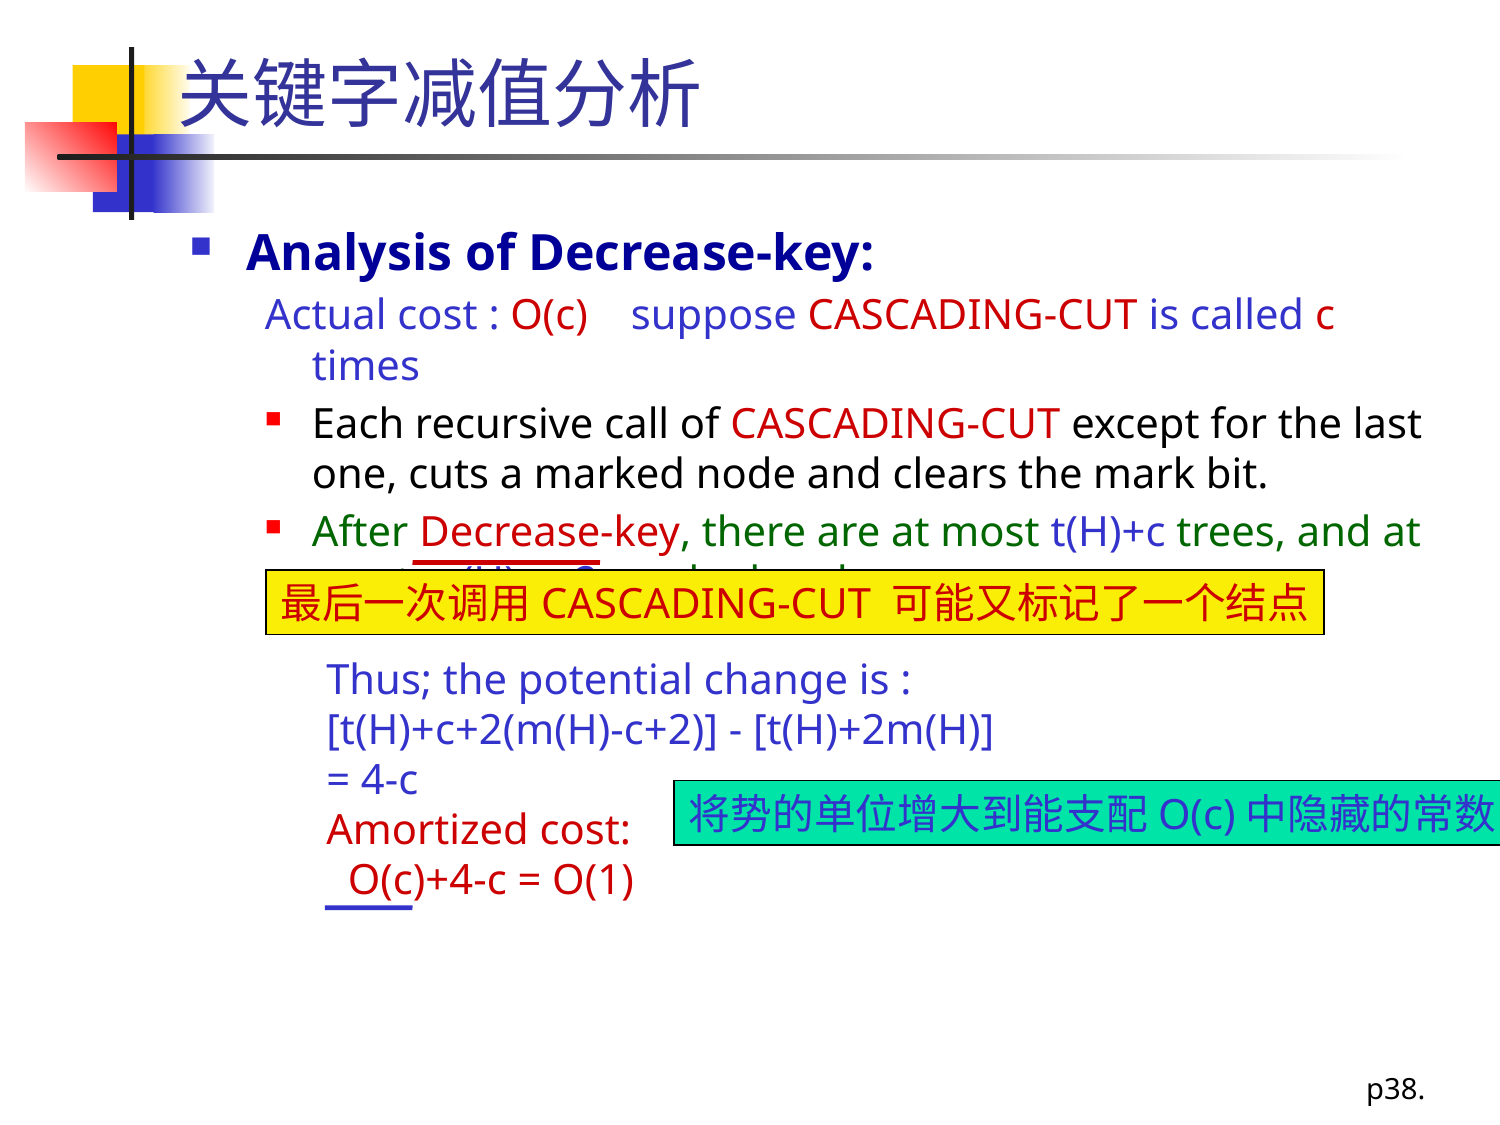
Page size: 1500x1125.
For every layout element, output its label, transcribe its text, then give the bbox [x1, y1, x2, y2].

title 关键字减值分析 [162, 31, 1154, 145]
text_box 将势的单位增大到能支配O(c)中隐藏的常数 [674, 780, 1500, 846]
text_box Thus; the potential change is : [t(H)+c+2(m(H)-c+2)] - [t(H)+2m(H)] = 4-c Amortized cost: O(c)+4-c = O(1) [311, 645, 1010, 910]
list Analysis of Decrease-key: Actual cost : O(c) suppose CASCADING-CUT is called c times Each recursive call of CASCADING-CUT except for the last one, cuts a marked node and clears the mark bit. After Decrease-key, there are at most t(H)+c trees, and at most m(H)-c+2 marked nodes. [174, 212, 1438, 1063]
text_box 最后一次调用CASCADING-CUT 可能又标记了一个结点 [265, 569, 1325, 635]
